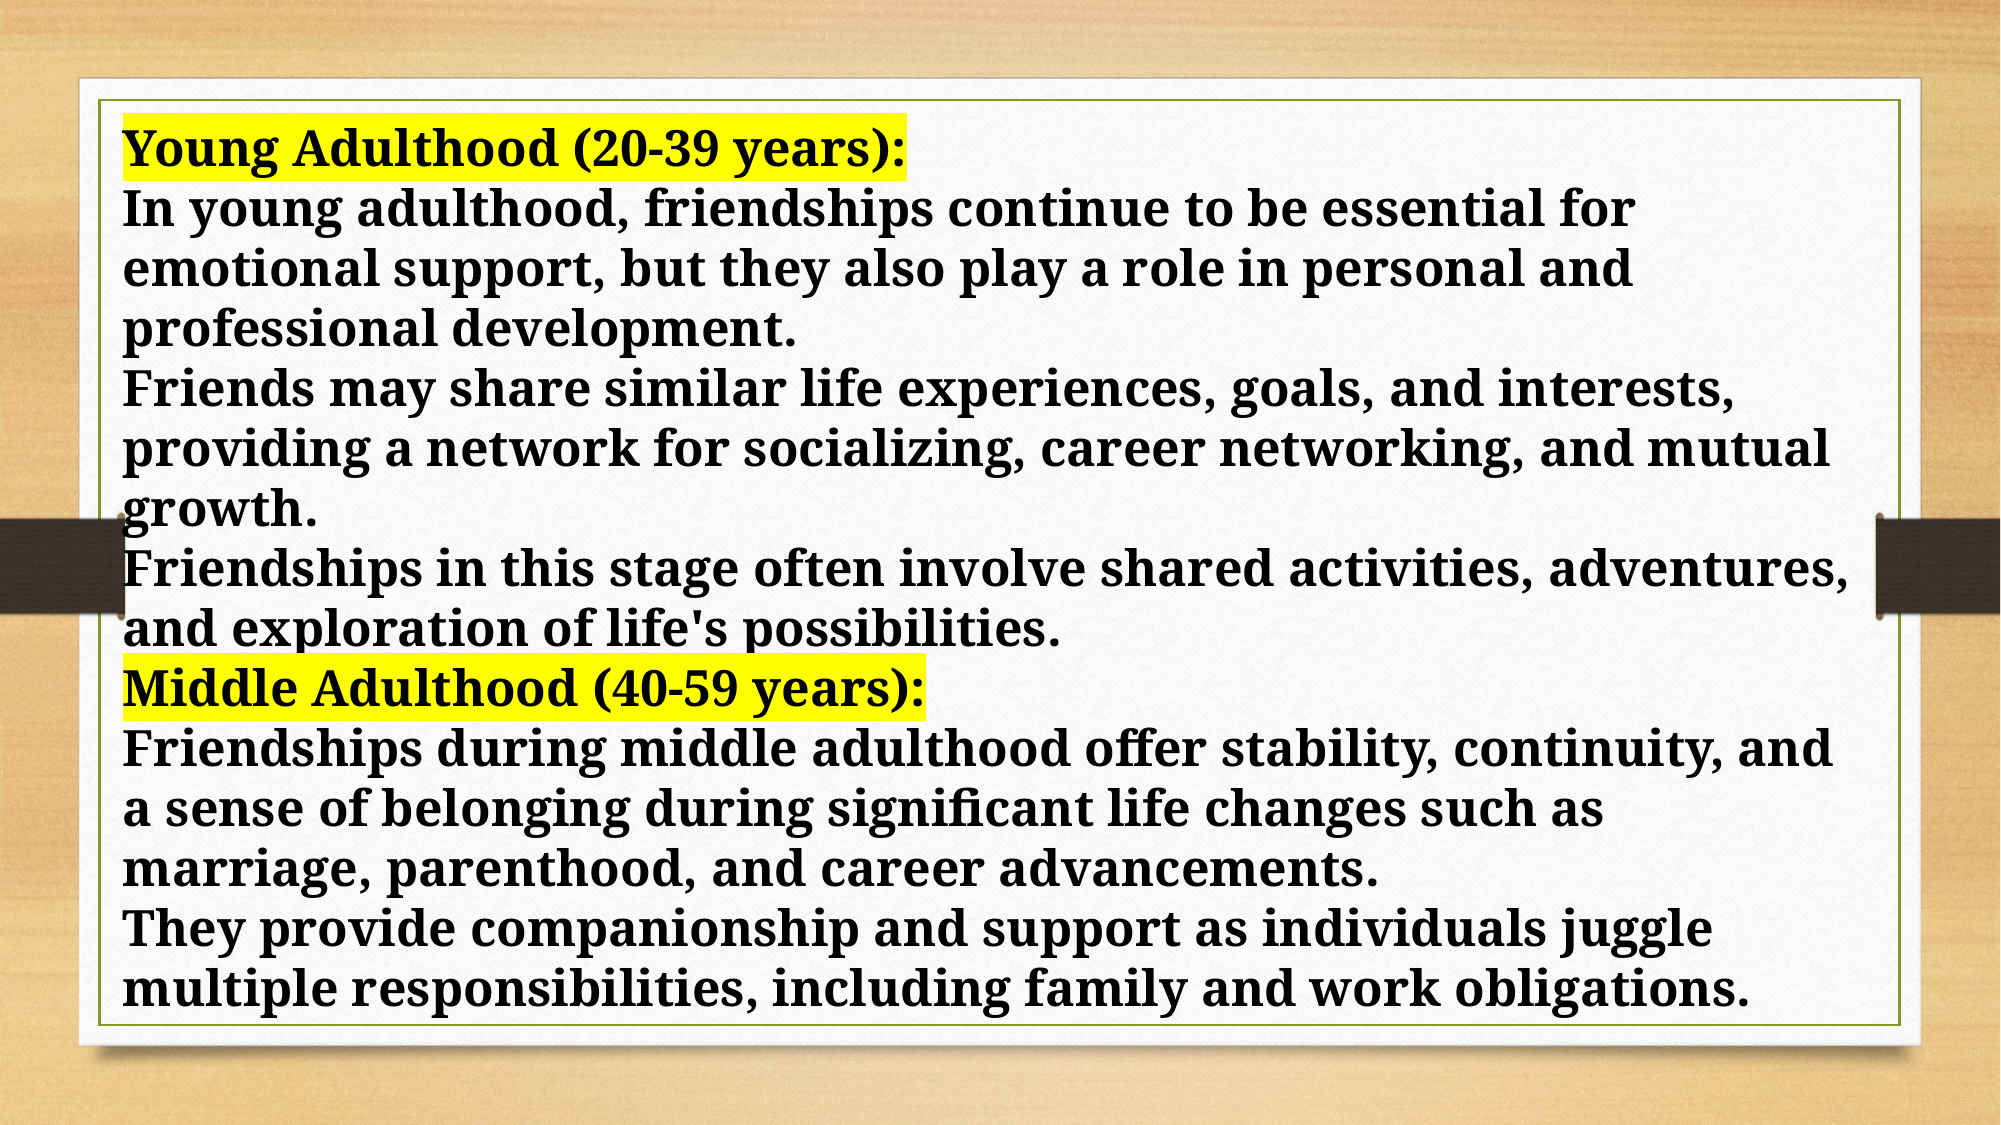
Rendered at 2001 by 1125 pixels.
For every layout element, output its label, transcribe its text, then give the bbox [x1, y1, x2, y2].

picture [0, 0, 2001, 1125]
text_box Young Adulthood (20-39 years): In young adulthood, friendships continue to be essential for emotional support, but they also play a role in personal and professional development. Friends may share similar life experiences, goals, and interests, providing a network for socializing, career networking, and mutual growth. Friendships in this stage often involve shared activities, adventures, and exploration of life's possibilities. Middle Adulthood (40-59 years): Friendships during middle adulthood offer stability, continuity, and a sense of belonging during significant life changes such as marriage, parenthood, and career advancements. They provide companionship and support as individuals juggle multiple responsibilities, including family and work obligations. [108, 108, 1880, 1016]
